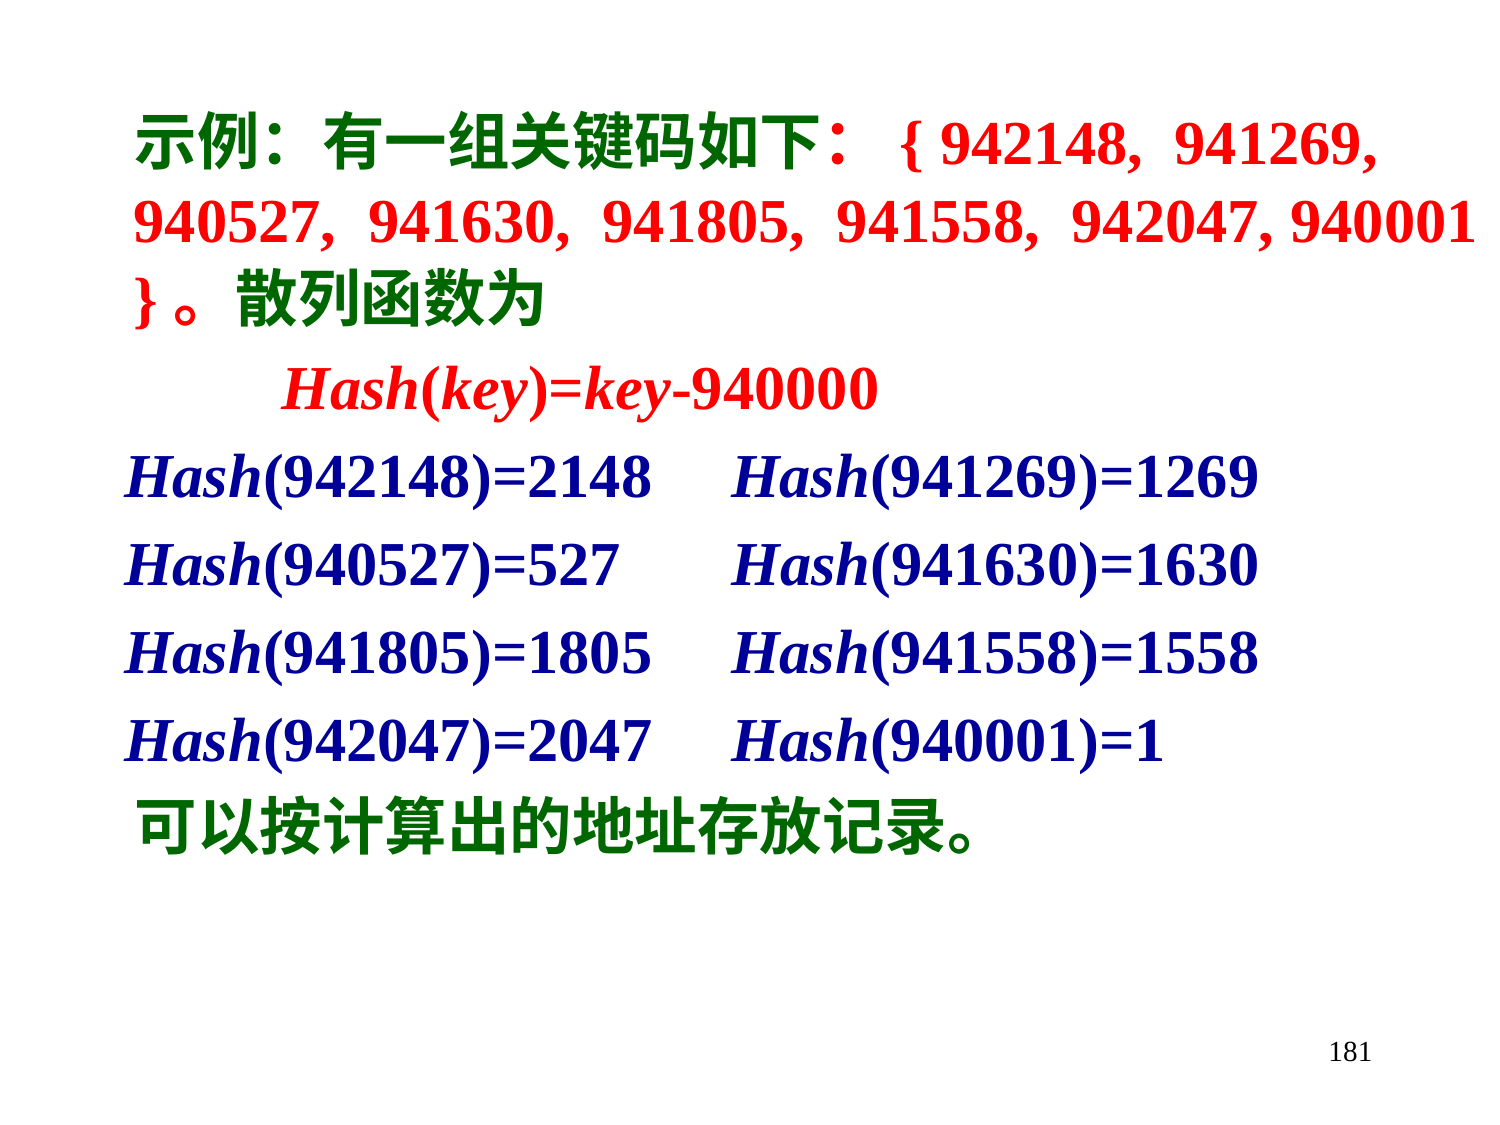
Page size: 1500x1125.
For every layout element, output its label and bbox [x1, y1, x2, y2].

text_box [62, 90, 1500, 1028]
slide_number [1074, 1028, 1388, 1101]
